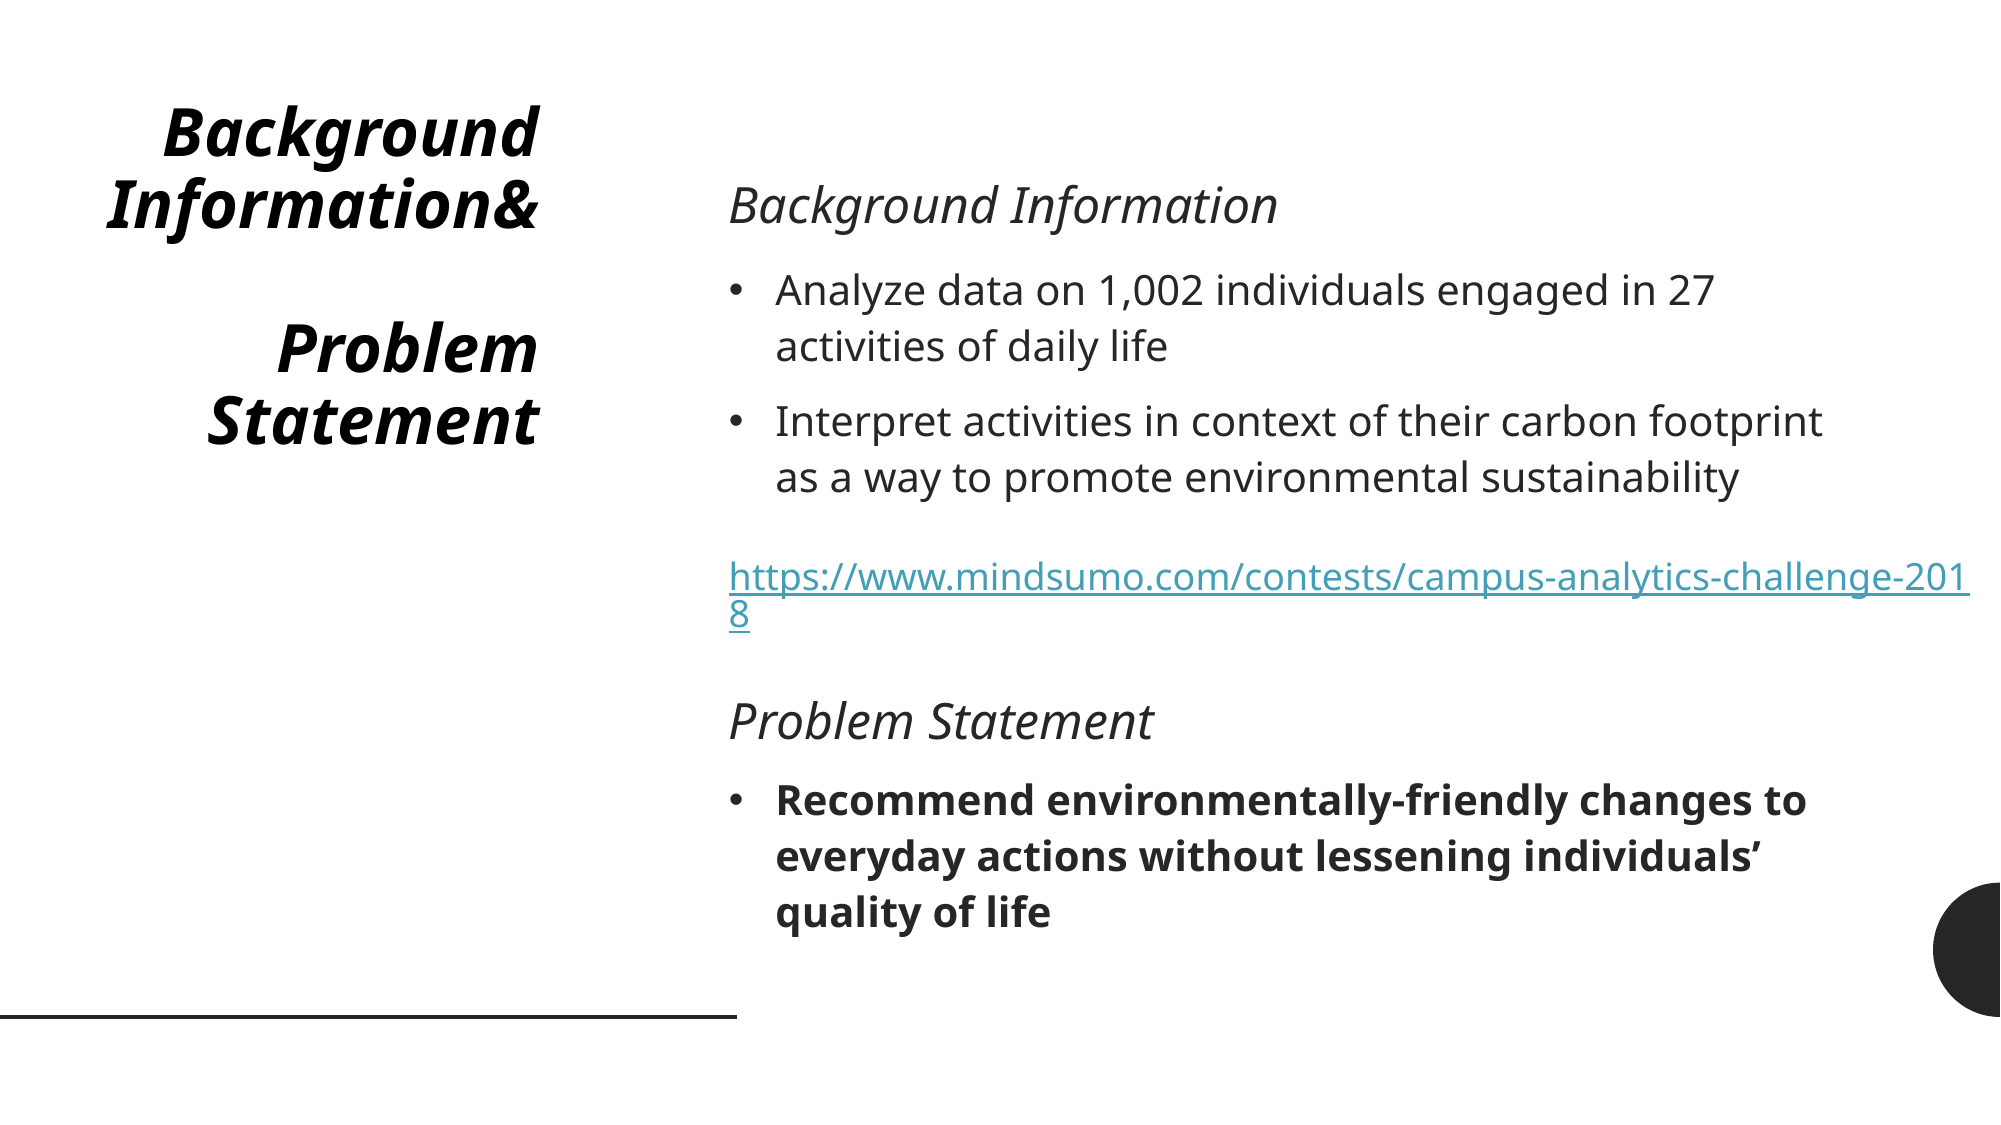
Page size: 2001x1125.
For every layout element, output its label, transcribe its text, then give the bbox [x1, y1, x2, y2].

list Analyze data on 1,002 individuals engaged in 27 activities of daily life Interpret activities in context of their carbon footprint as a way to promote environmental sustainability [713, 250, 1875, 545]
text_box https://www.mindsumo.com/contests/campus-analytics-challenge-2018 [713, 545, 2000, 656]
list Problem Statement [713, 656, 1875, 758]
title Background Information& Problem Statement [80, 91, 555, 905]
list Recommend environmentally-friendly changes to everyday actions without lessening individuals’ quality of life [713, 760, 1875, 946]
list Background Information [713, 91, 1875, 242]
